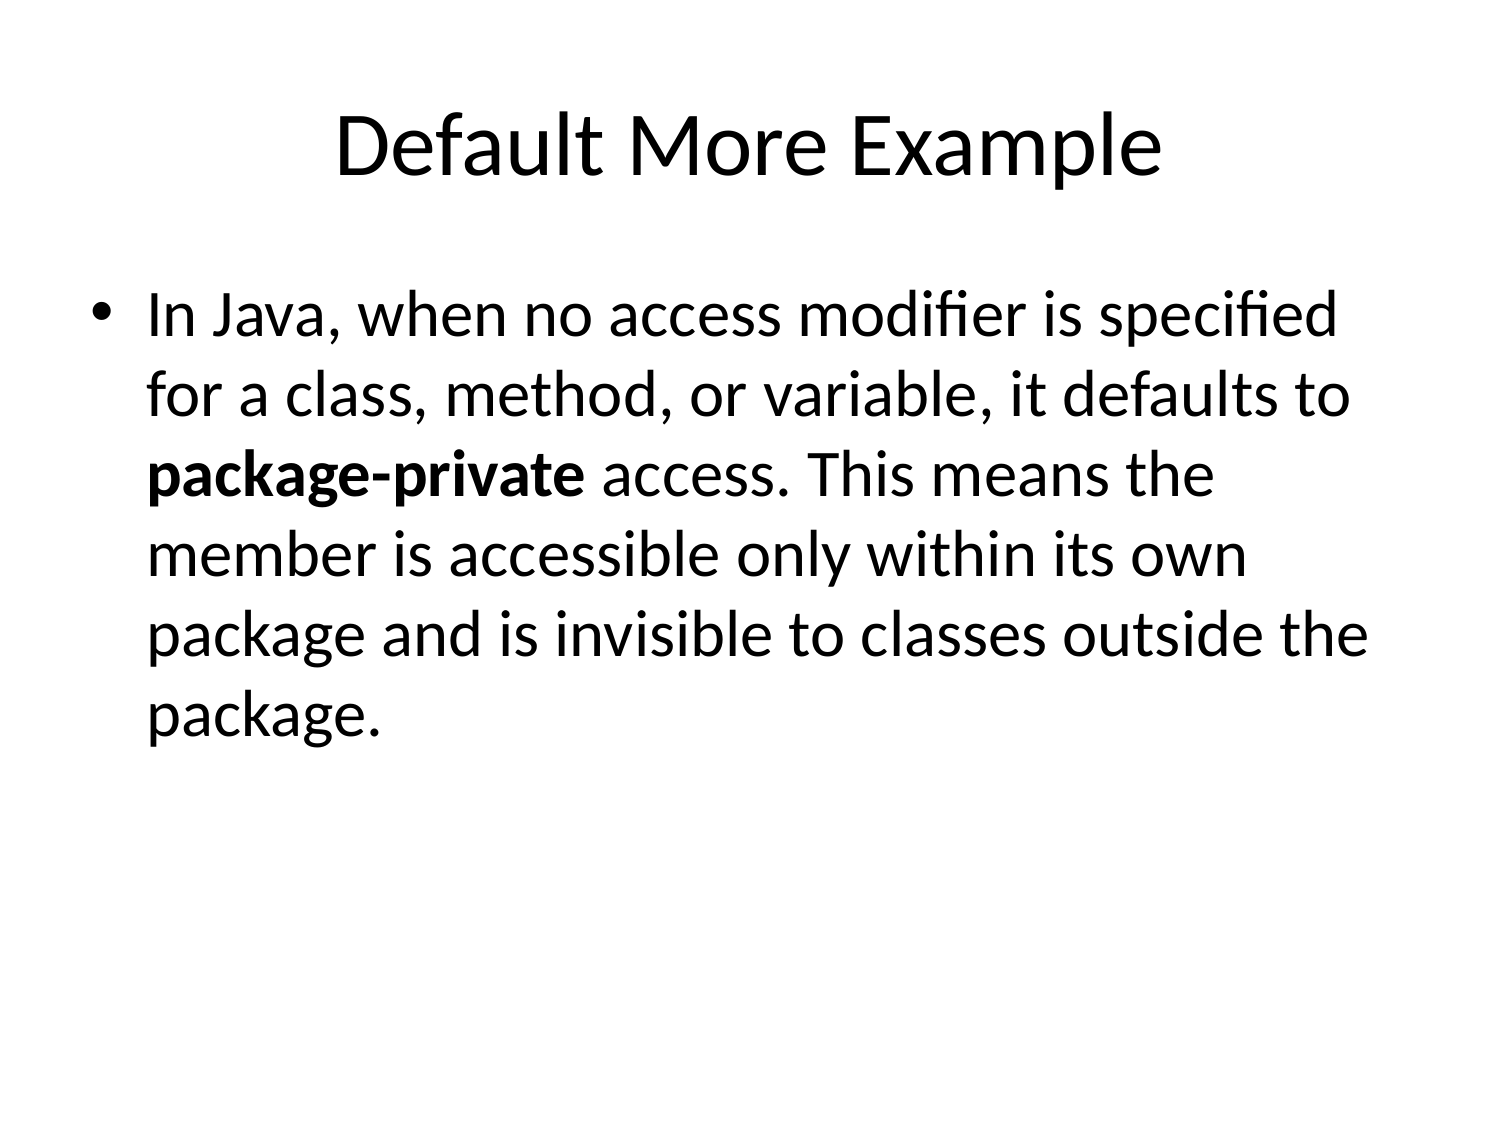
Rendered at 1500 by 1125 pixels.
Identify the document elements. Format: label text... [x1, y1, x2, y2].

list In Java, when no access modifier is specified for a class, method, or variable, it defaults to package-private access. This means the member is accessible only within its own package and is invisible to classes outside the package. [75, 262, 1425, 1005]
title Default More Example [75, 45, 1425, 233]
